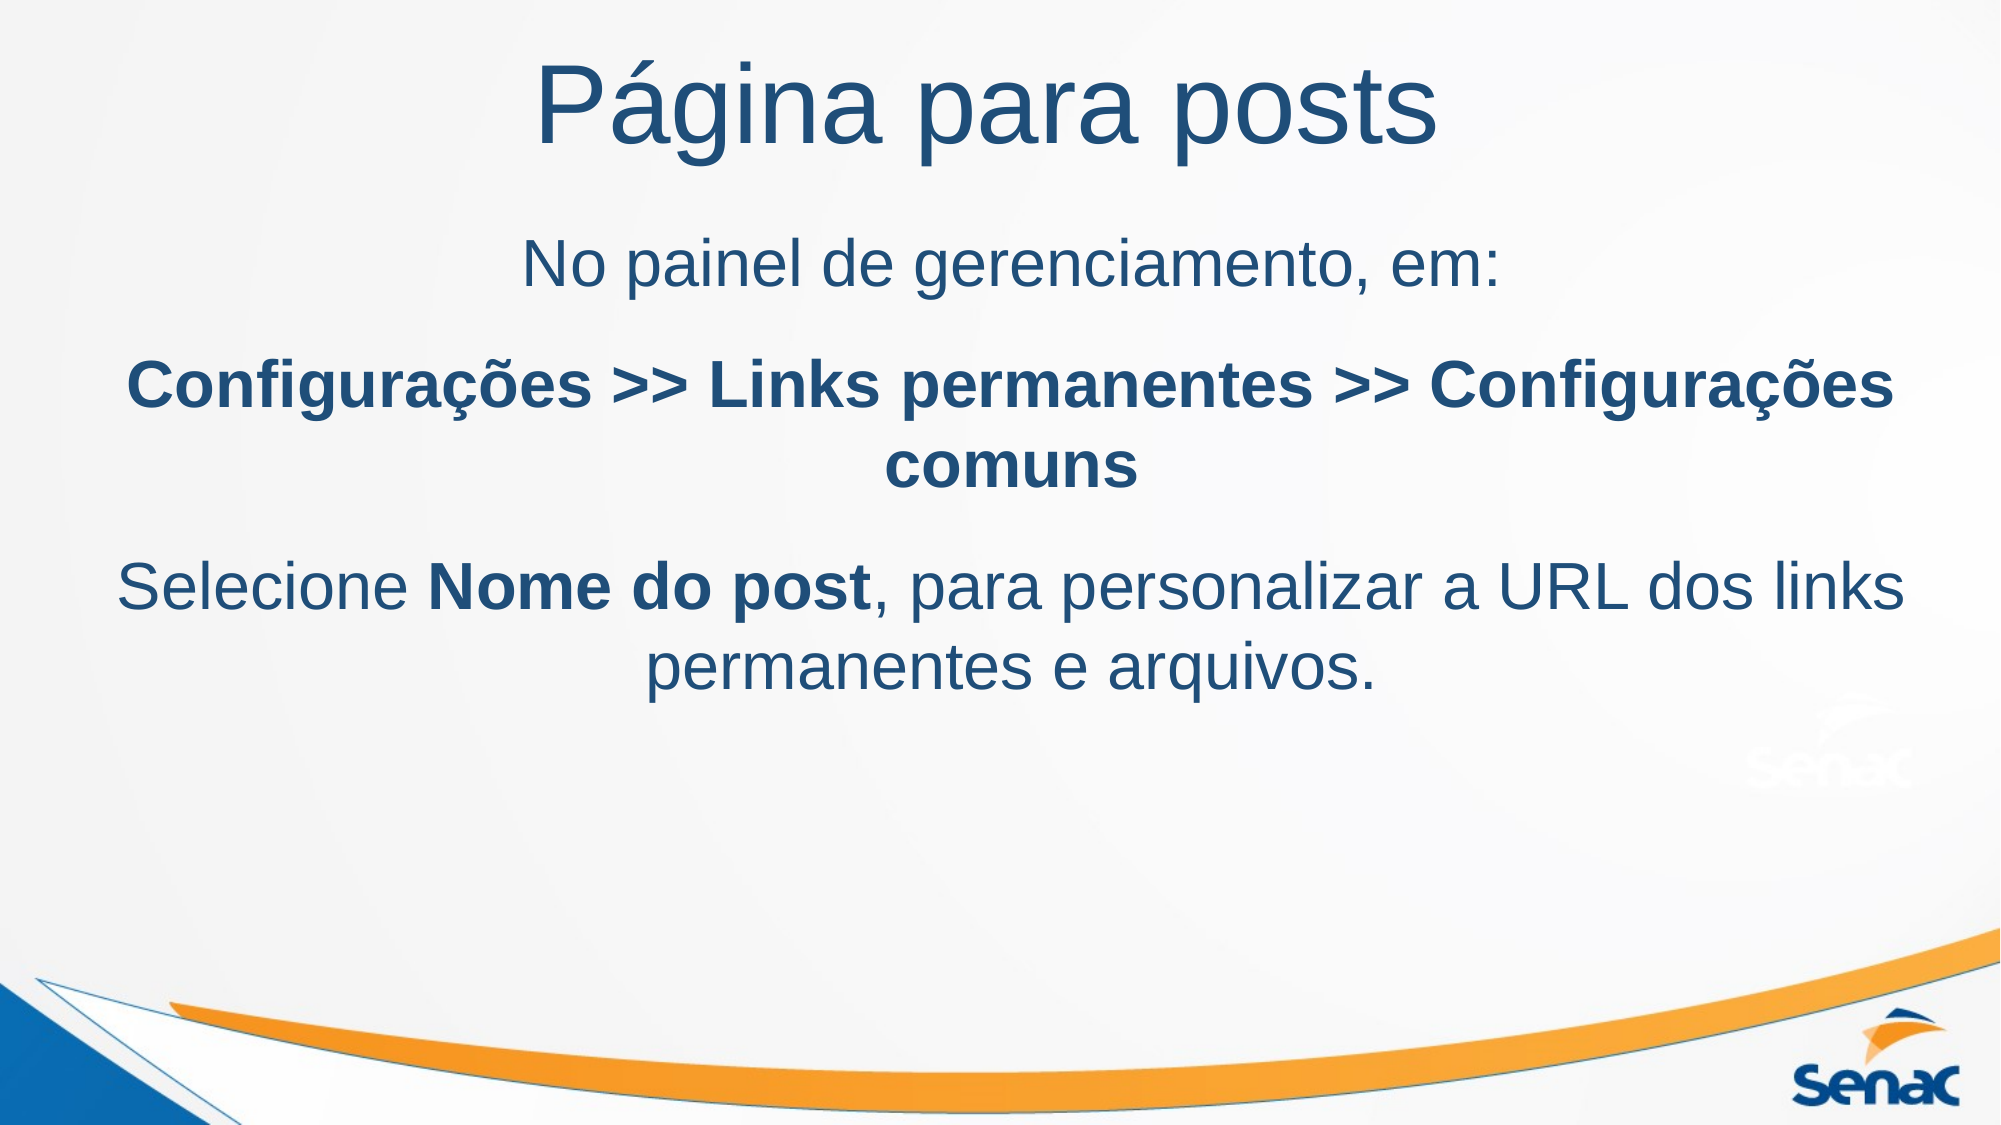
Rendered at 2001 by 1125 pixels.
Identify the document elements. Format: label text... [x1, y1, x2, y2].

picture [0, 0, 2001, 1125]
list No painel de gerenciamento, em: Configurações >> Links permanentes >> Configurações comuns Selecione Nome do post, para personalizar a URL dos links permanentes e arquivos. [52, 211, 1973, 926]
title Página para posts [0, 36, 1973, 178]
